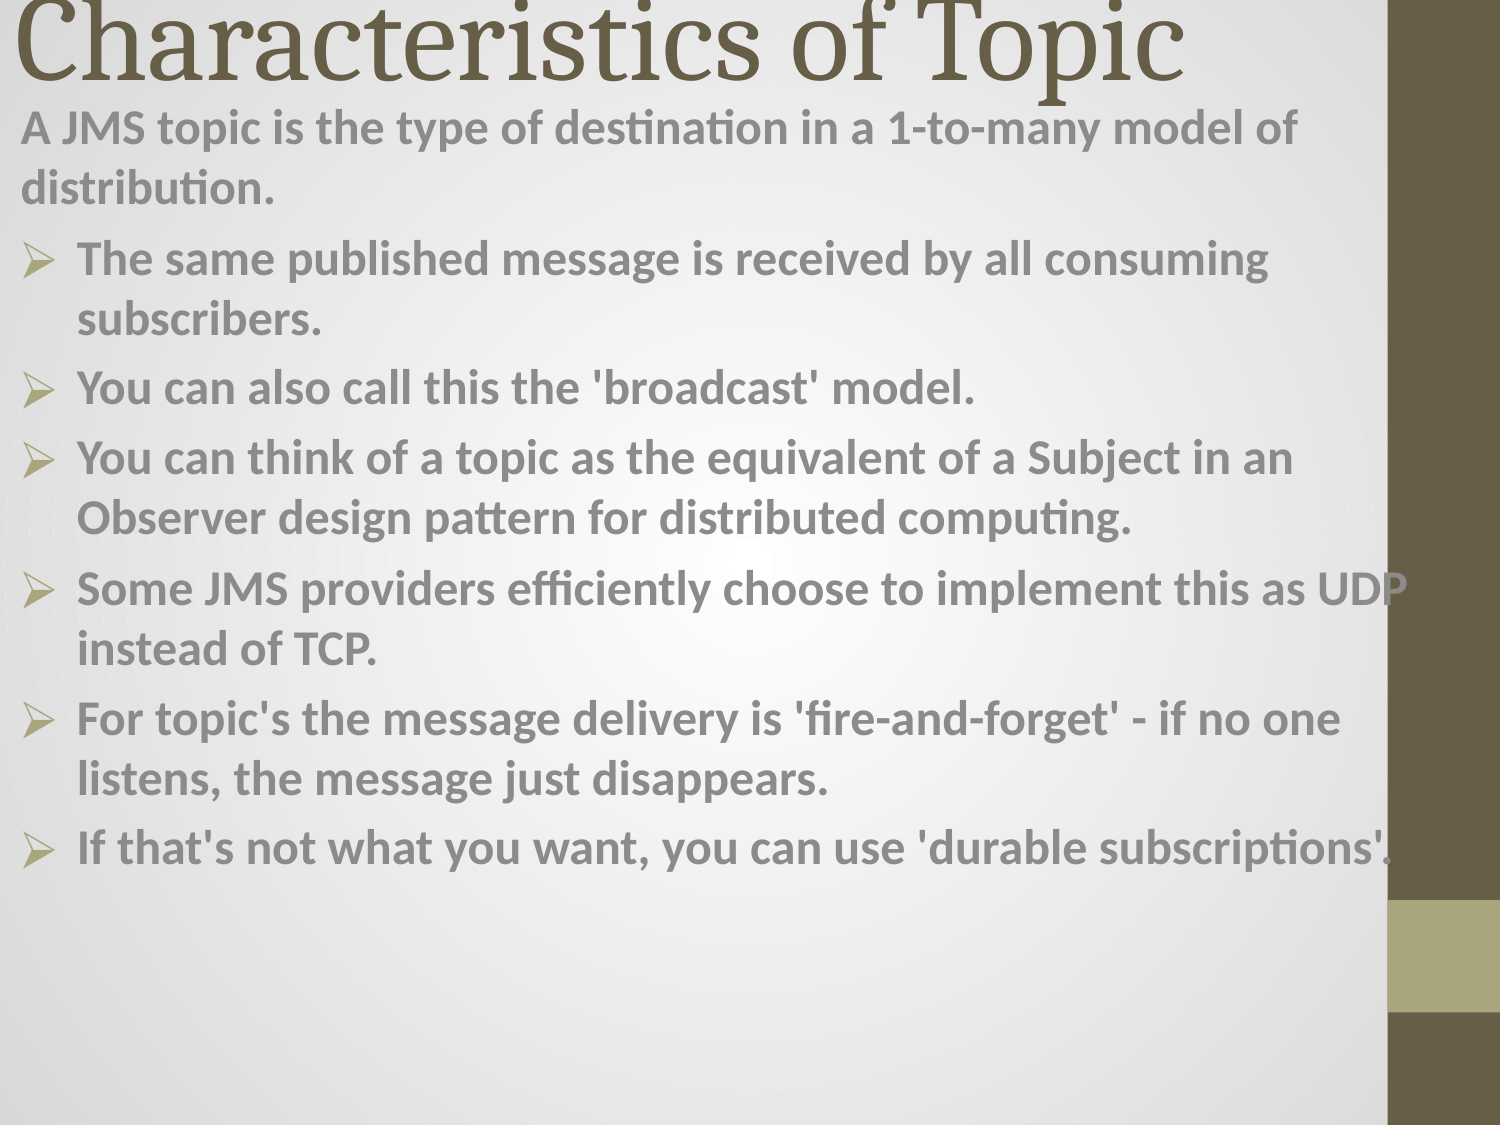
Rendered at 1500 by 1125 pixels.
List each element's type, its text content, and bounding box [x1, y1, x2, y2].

title Characteristics of Topic [0, 0, 1500, 113]
subtitle A JMS topic is the type of destination in a 1-to-many model of distribution. The same published message is received by all consuming subscribers. You can also call this the 'broadcast' model. You can think of a topic as the equivalent of a Subject in an Observer design pattern for distributed computing. Some JMS providers efficiently choose to implement this as UDP instead of TCP. For topic's the message delivery is 'fire-and-forget' - if no one listens, the message just disappears. If that's not what you want, you can use 'durable subscriptions'. [5, 87, 1500, 1125]
